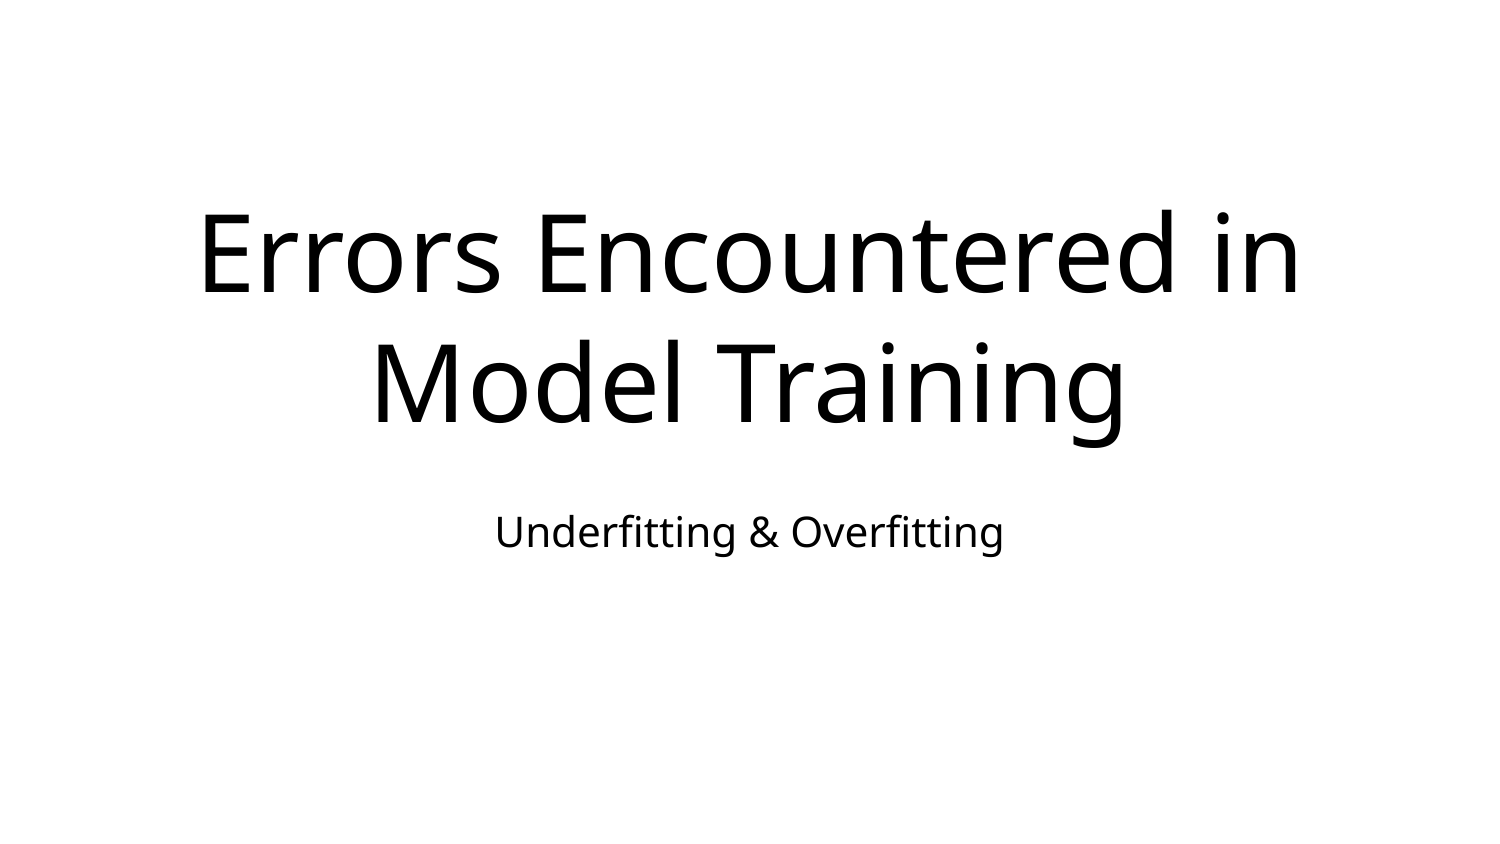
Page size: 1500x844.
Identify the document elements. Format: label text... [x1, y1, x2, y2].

subtitle Underfitting & Overfitting [51, 464, 1449, 595]
title Errors Encountered in Model Training [51, 122, 1449, 459]
